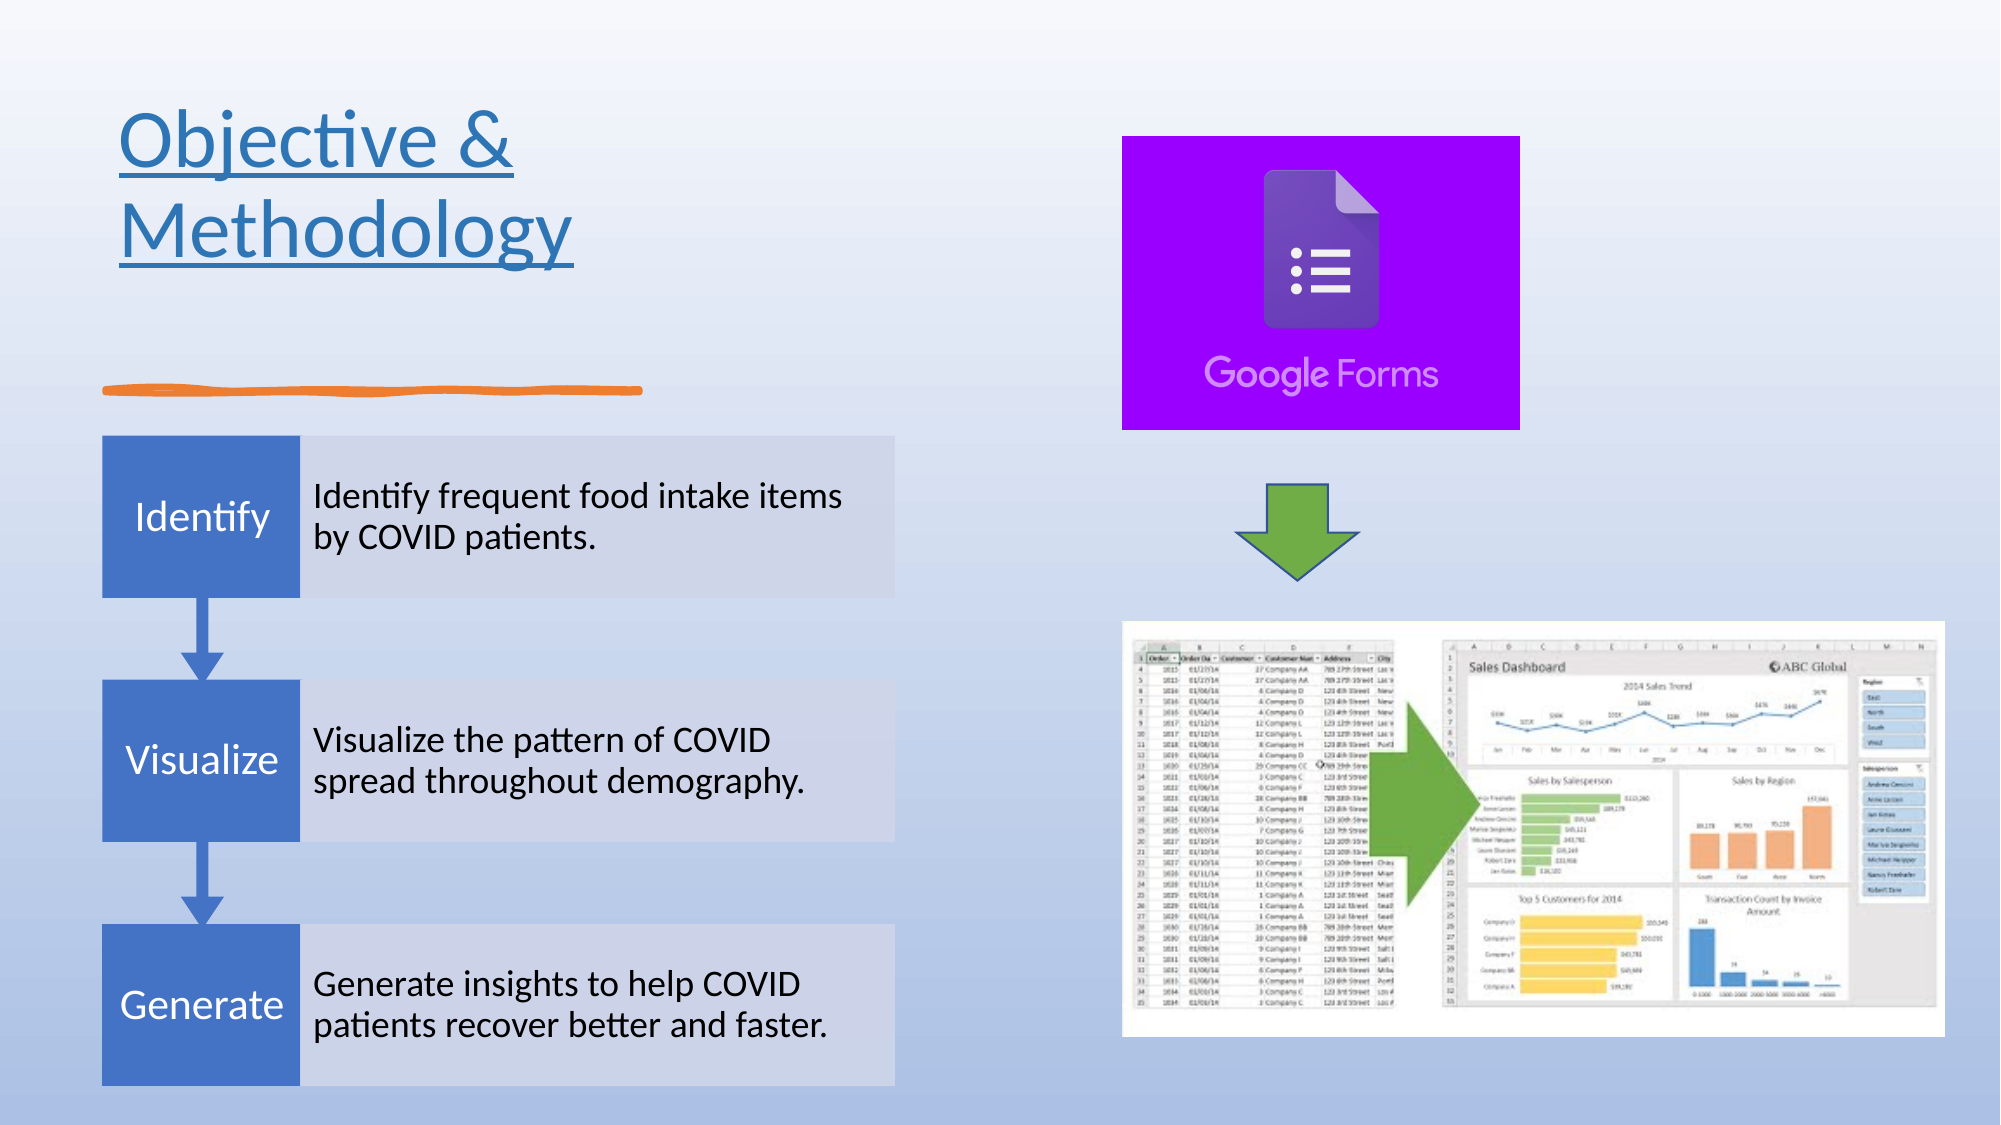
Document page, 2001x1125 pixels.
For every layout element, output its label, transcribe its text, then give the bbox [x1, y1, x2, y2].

text_box [104, 385, 641, 396]
title Objective & Methodology [103, 39, 894, 283]
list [103, 436, 894, 1086]
picture [1122, 621, 1945, 1037]
text_box [1233, 483, 1362, 582]
text_box [0, 0, 2000, 1125]
picture [1122, 136, 1520, 430]
